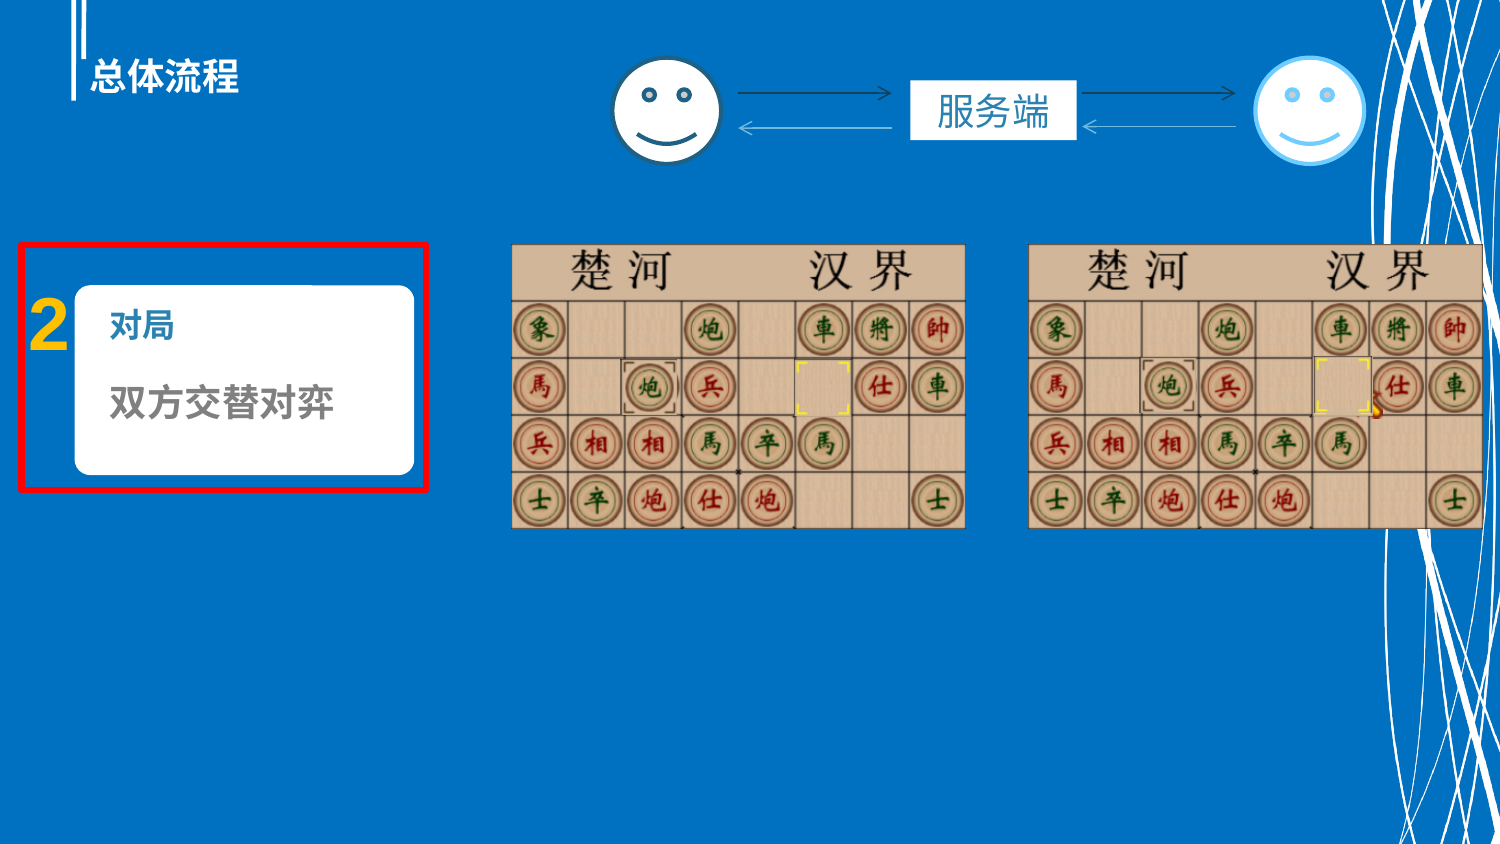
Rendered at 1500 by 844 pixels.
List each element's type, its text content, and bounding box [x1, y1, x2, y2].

title 总体流程 [75, 33, 1425, 118]
picture [1028, 0, 1500, 844]
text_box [612, 57, 1365, 165]
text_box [13, 244, 427, 491]
picture [510, 244, 966, 529]
